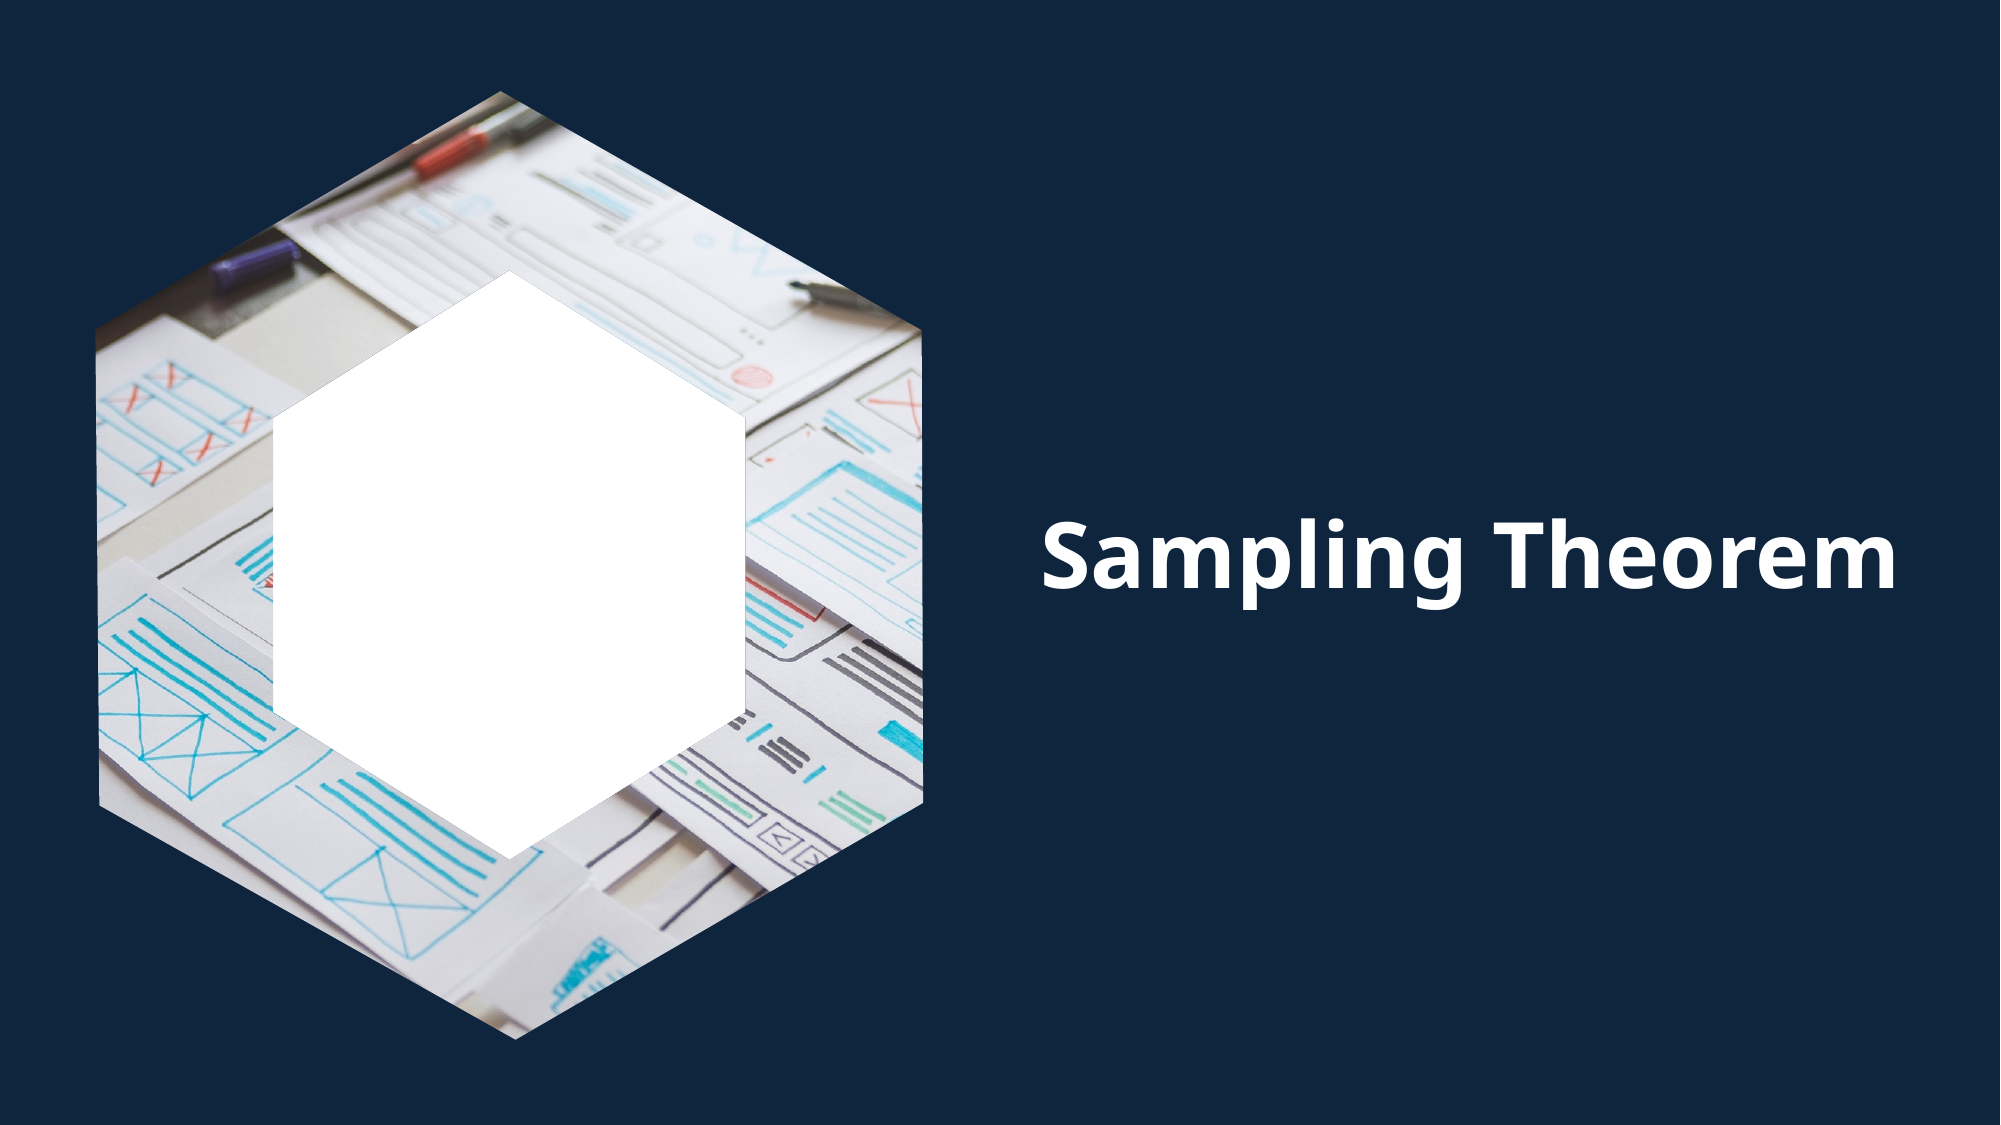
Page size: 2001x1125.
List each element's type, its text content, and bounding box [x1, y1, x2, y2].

picture [95, 91, 924, 1040]
title Sampling Theorem [1025, 330, 2000, 787]
